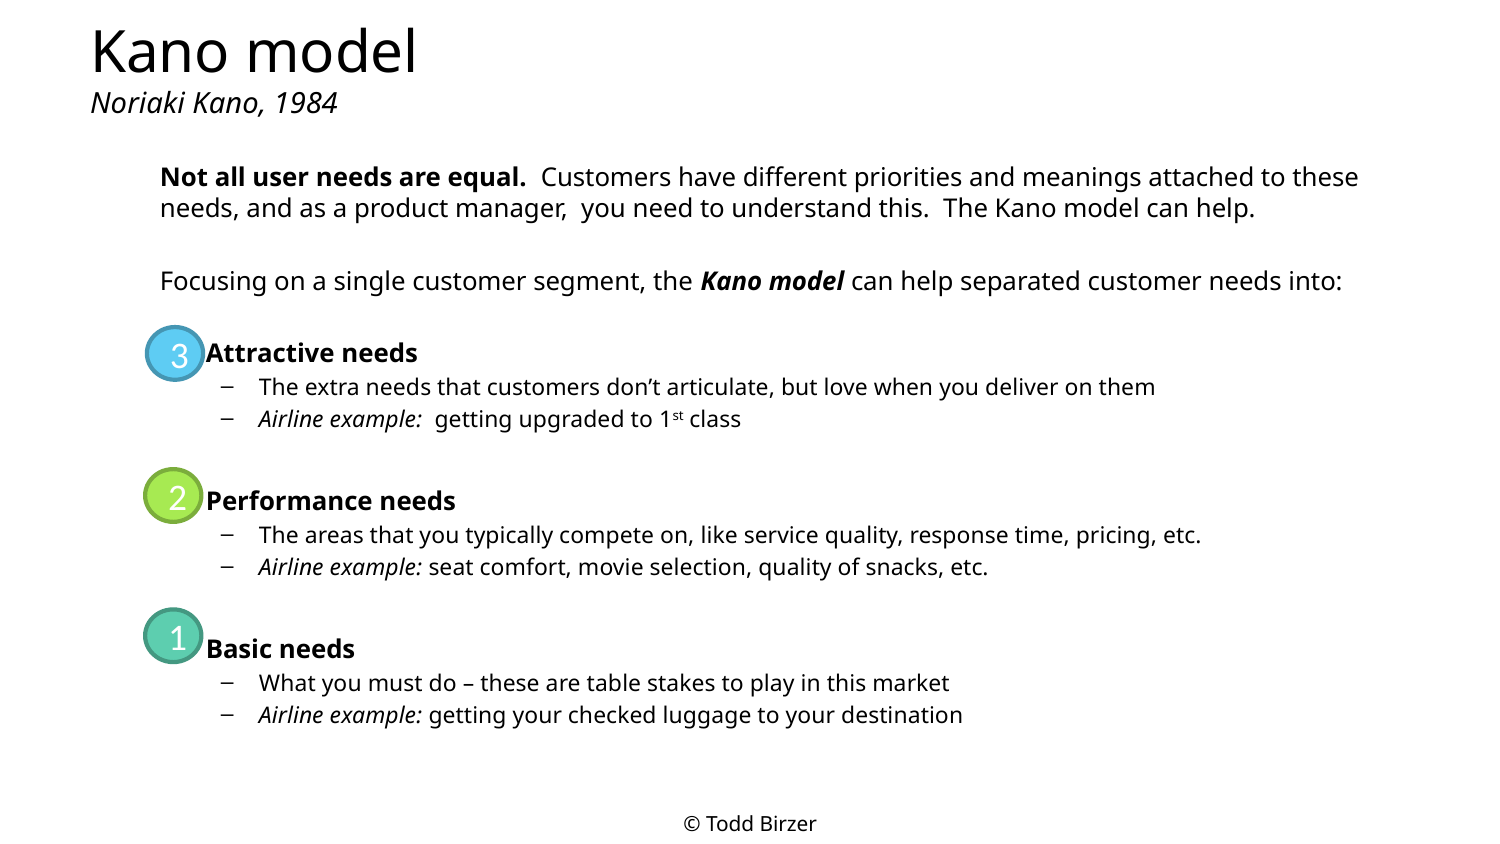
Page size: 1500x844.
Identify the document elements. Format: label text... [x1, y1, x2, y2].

text_box 1 [143, 607, 204, 665]
text_box 2 [143, 467, 204, 524]
list Not all user needs are equal. Customers have different priorities and meanings attached to these needs, and as a product manager, you need to understand this. The Kano model can help. Focusing on a single customer segment, the Kano model can help separated customer needs into: Attractive needs The extra needs that customers don’t articulate, but love when you deliver on them Airline example: getting upgraded to 1st class Performance needs The areas that you typically compete on, like service quality, response time, pricing, etc. Airline example: seat comfort, movie selection, quality of snacks, etc. Basic needs What you must do – these are table stakes to play in this market Airline example: getting your checked luggage to your destination [145, 153, 1425, 747]
text_box 3 [144, 324, 206, 382]
title Kano model Noriaki Kano, 1984 [75, 0, 1425, 138]
